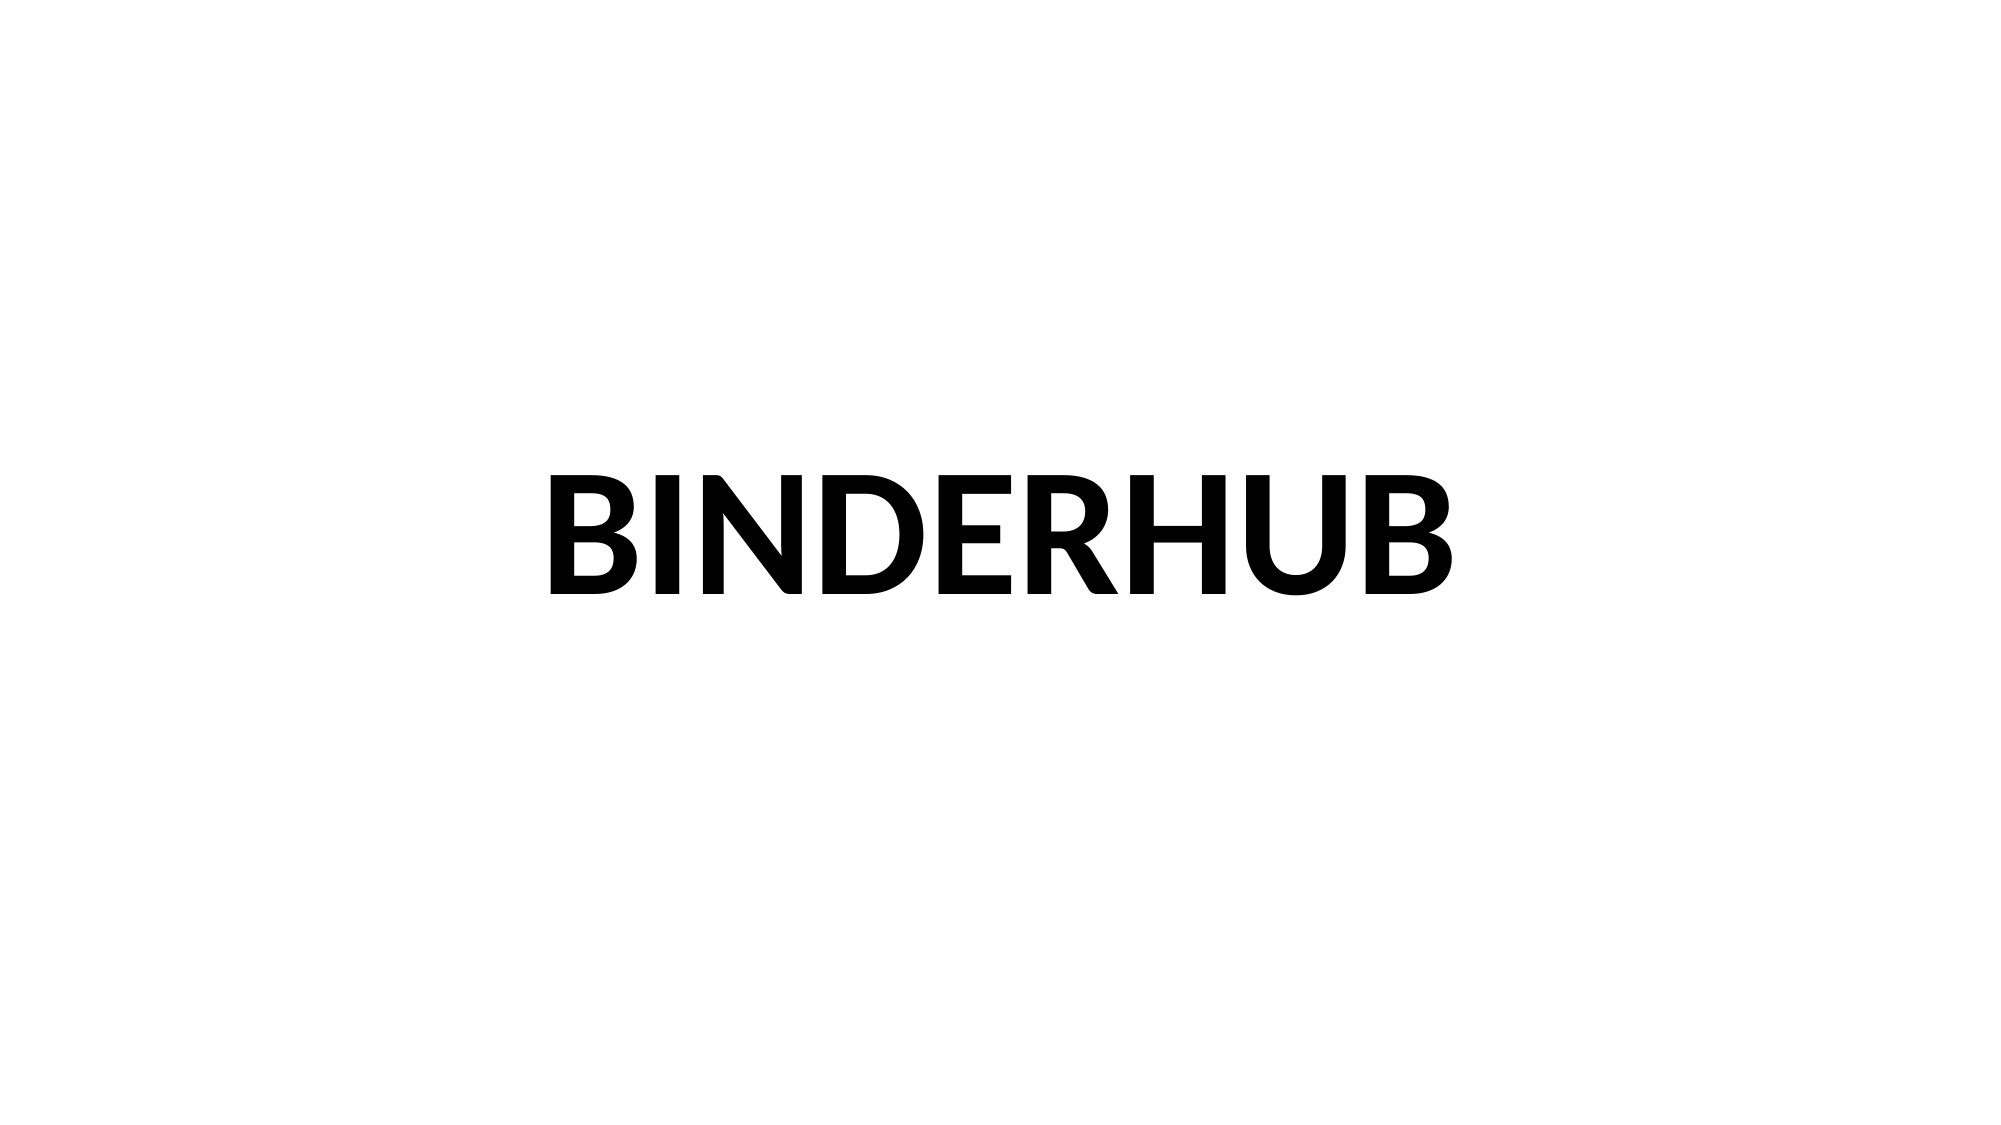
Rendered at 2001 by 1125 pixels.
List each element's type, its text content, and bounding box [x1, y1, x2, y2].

list BINDERHUB [137, 187, 1863, 759]
